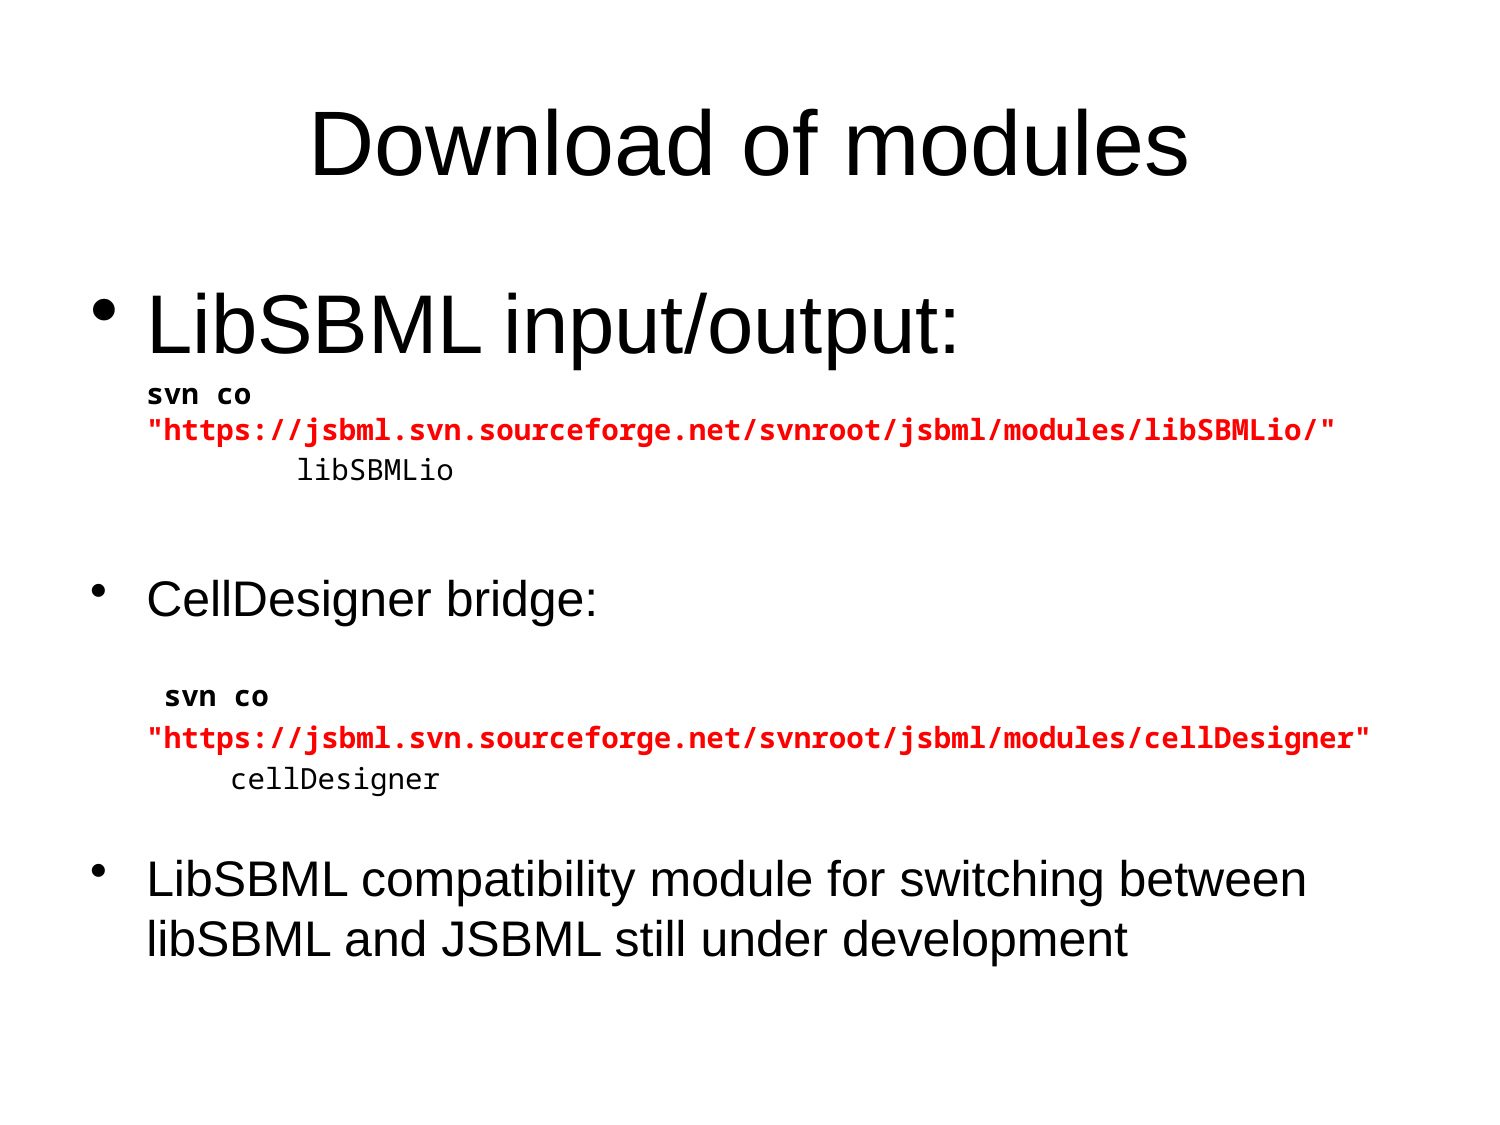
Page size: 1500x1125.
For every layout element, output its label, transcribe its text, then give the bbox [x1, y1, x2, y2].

list LibSBML input/output: svn co "https://jsbml.svn.sourceforge.net/svnroot/jsbml/modules/libSBMLio/" libSBMLio CellDesigner bridge: svn co "https://jsbml.svn.sourceforge.net/svnroot/jsbml/modules/cellDesigner" cellDesigner LibSBML compatibility module for switching between libSBML and JSBML still under development [74, 262, 1426, 1006]
title Download of modules [74, 44, 1426, 233]
